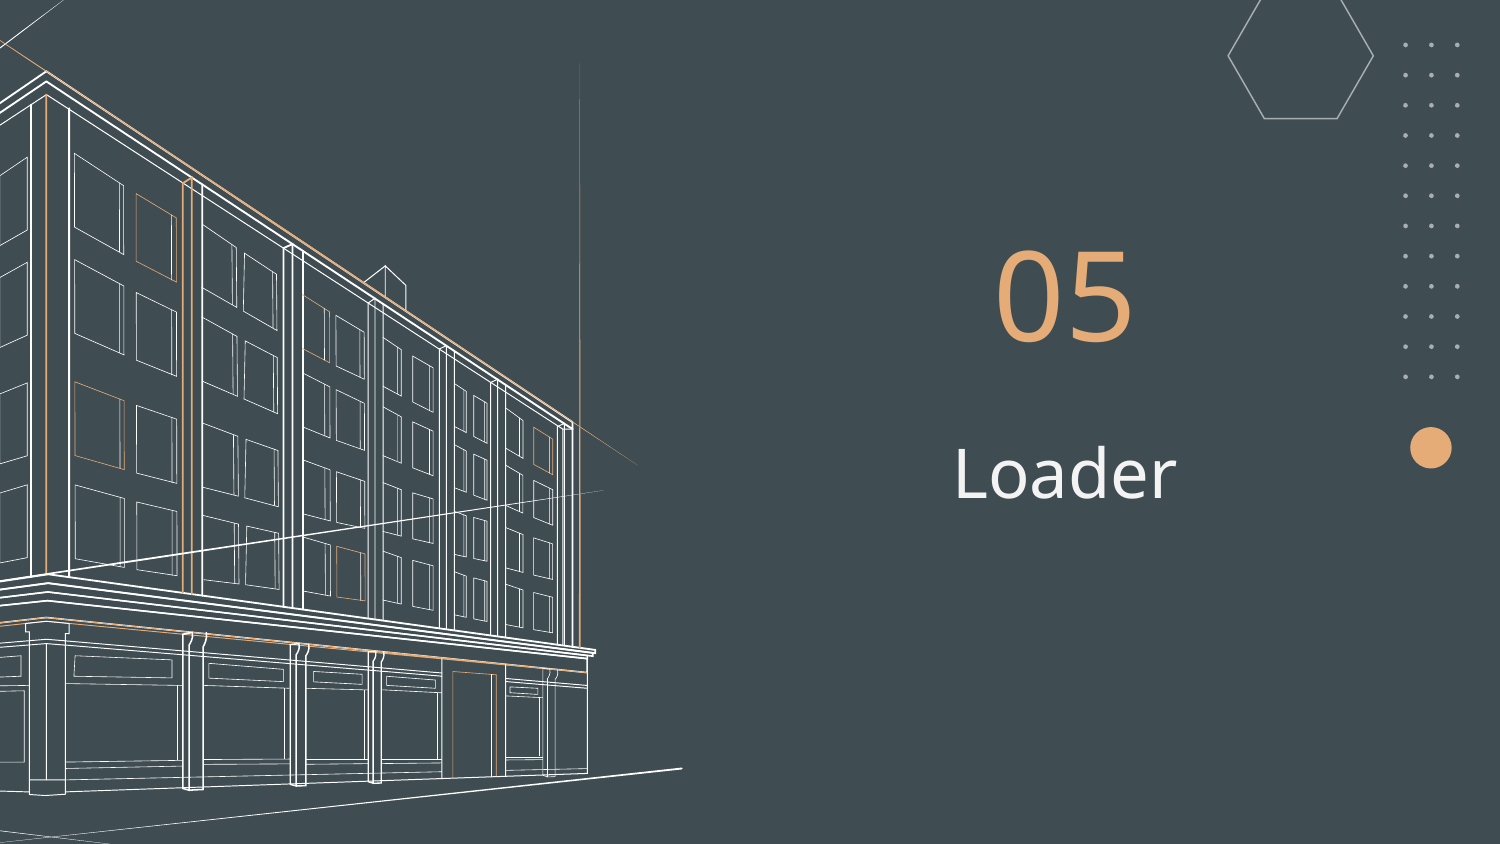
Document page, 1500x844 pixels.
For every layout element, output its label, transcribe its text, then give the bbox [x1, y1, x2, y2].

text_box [1401, 42, 1460, 380]
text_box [0, 0, 683, 844]
text_box [1410, 427, 1452, 469]
title Loader [835, 302, 1295, 640]
title 05 [924, 234, 1206, 350]
text_box [1227, 0, 1375, 120]
